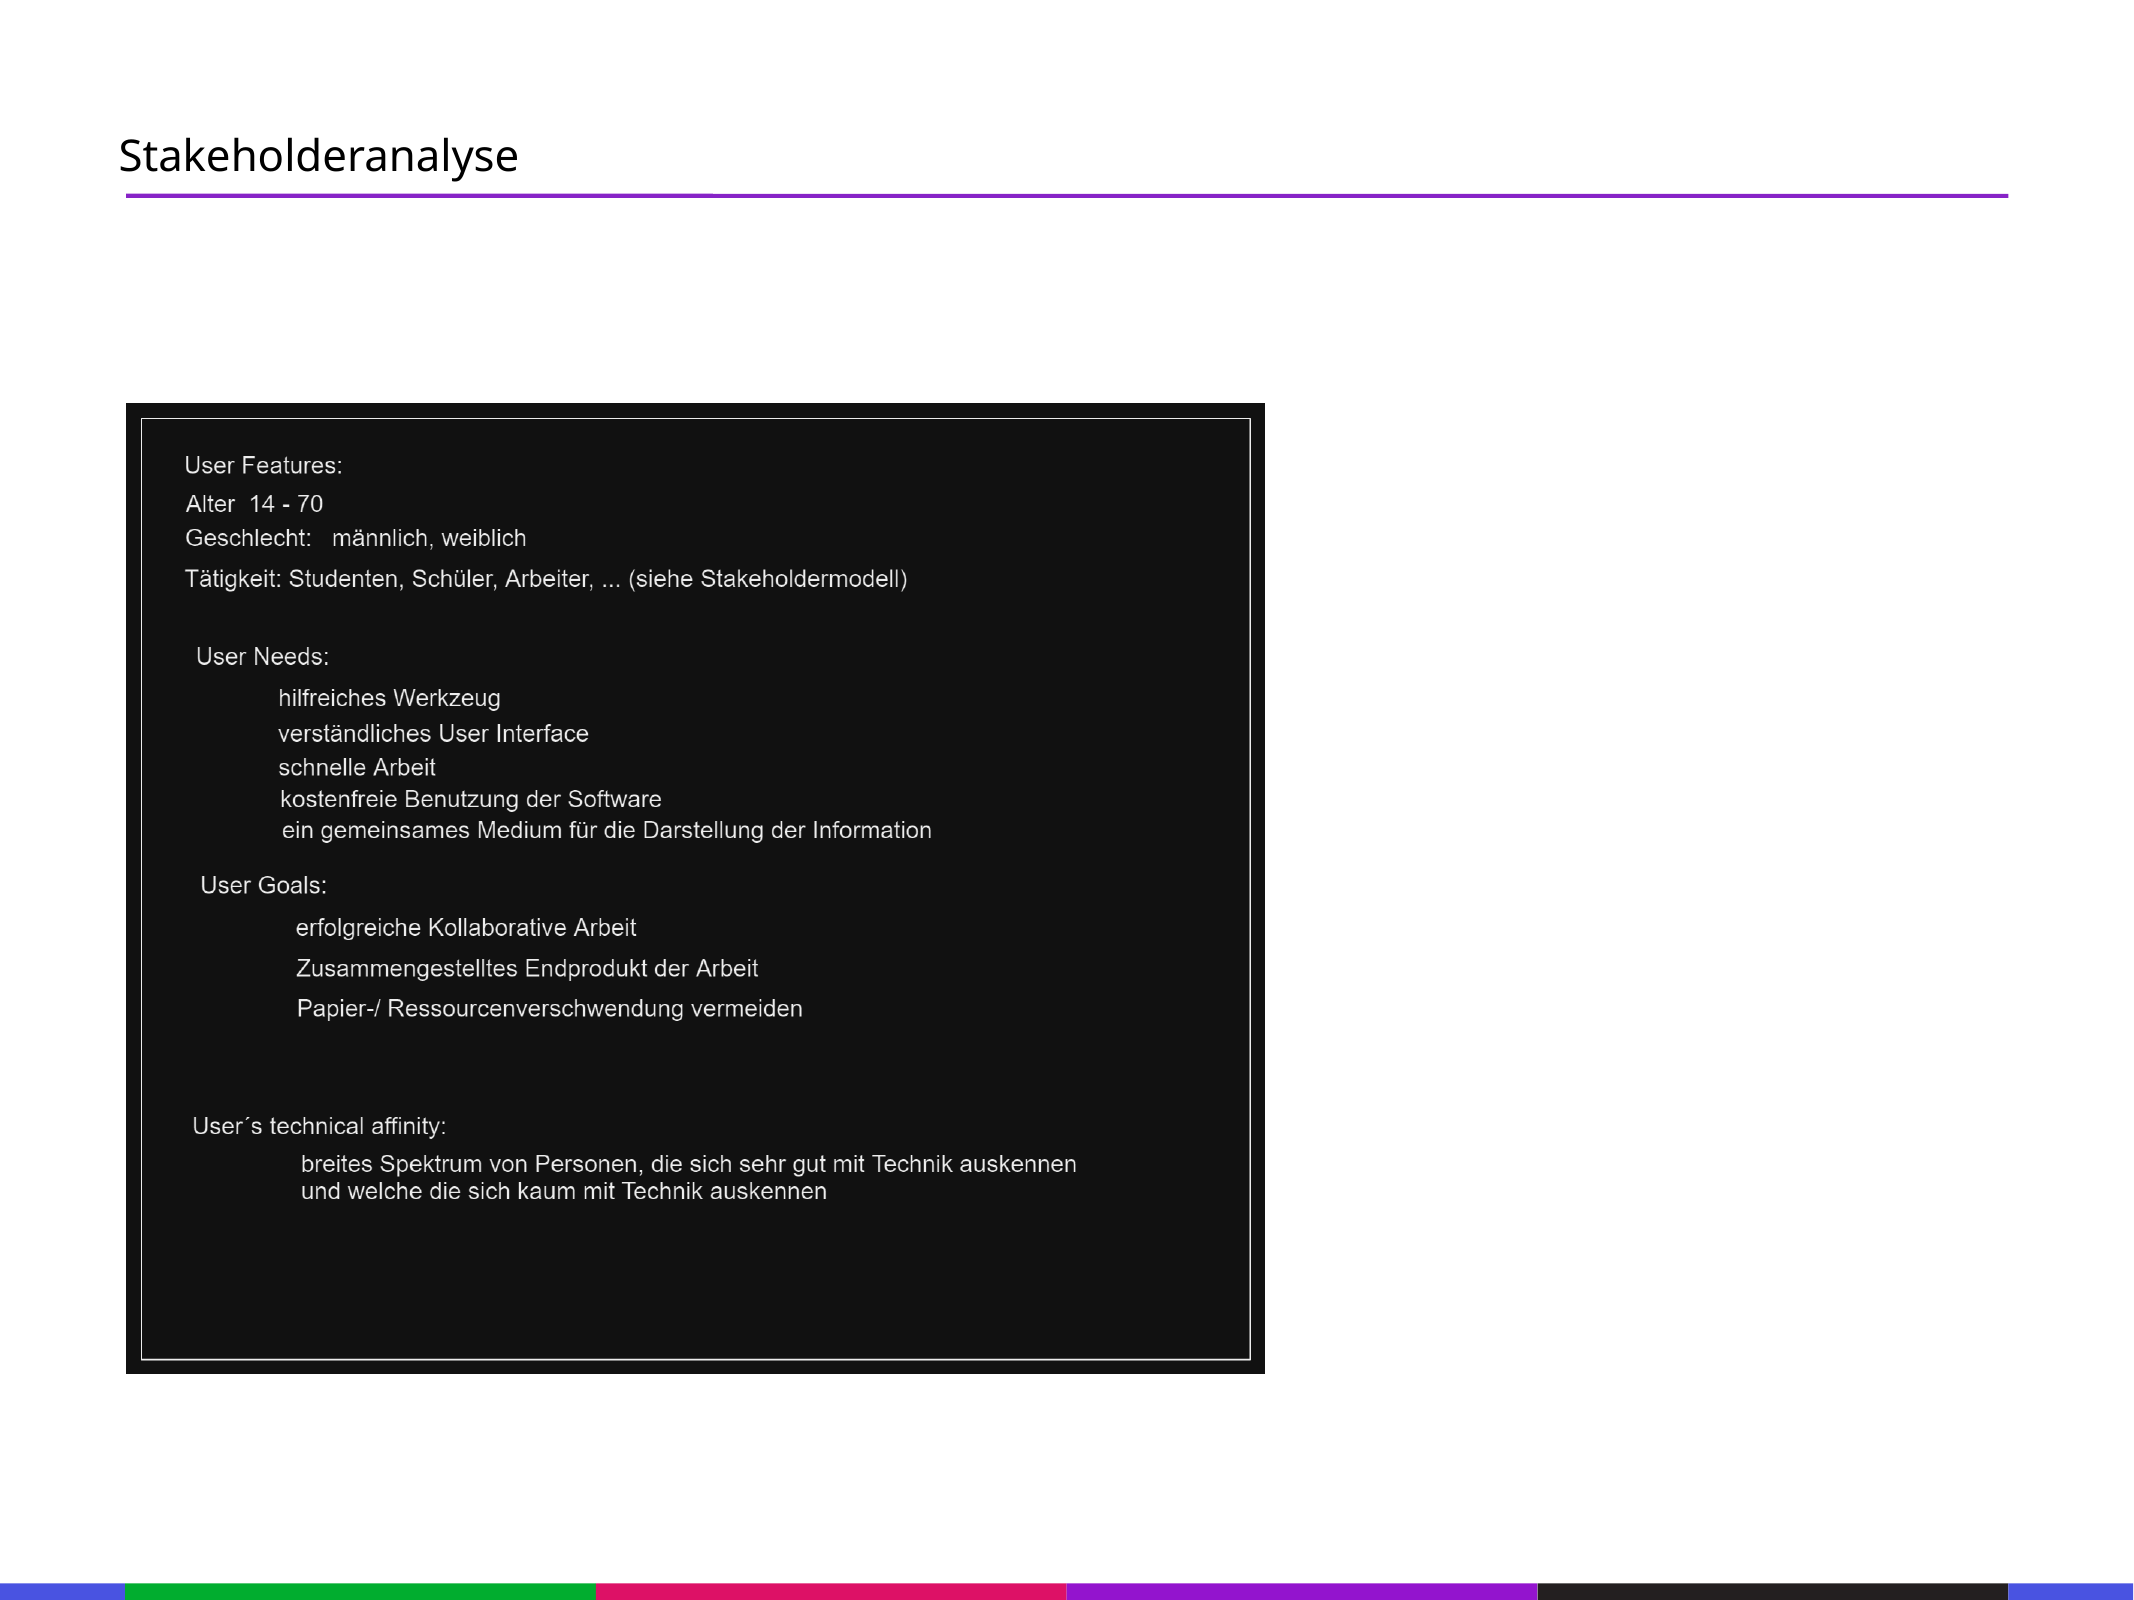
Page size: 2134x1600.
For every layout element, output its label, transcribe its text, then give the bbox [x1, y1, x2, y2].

text_box Stakeholderanalyse [118, 127, 520, 181]
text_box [0, 1583, 2134, 1600]
picture [126, 403, 1266, 1374]
